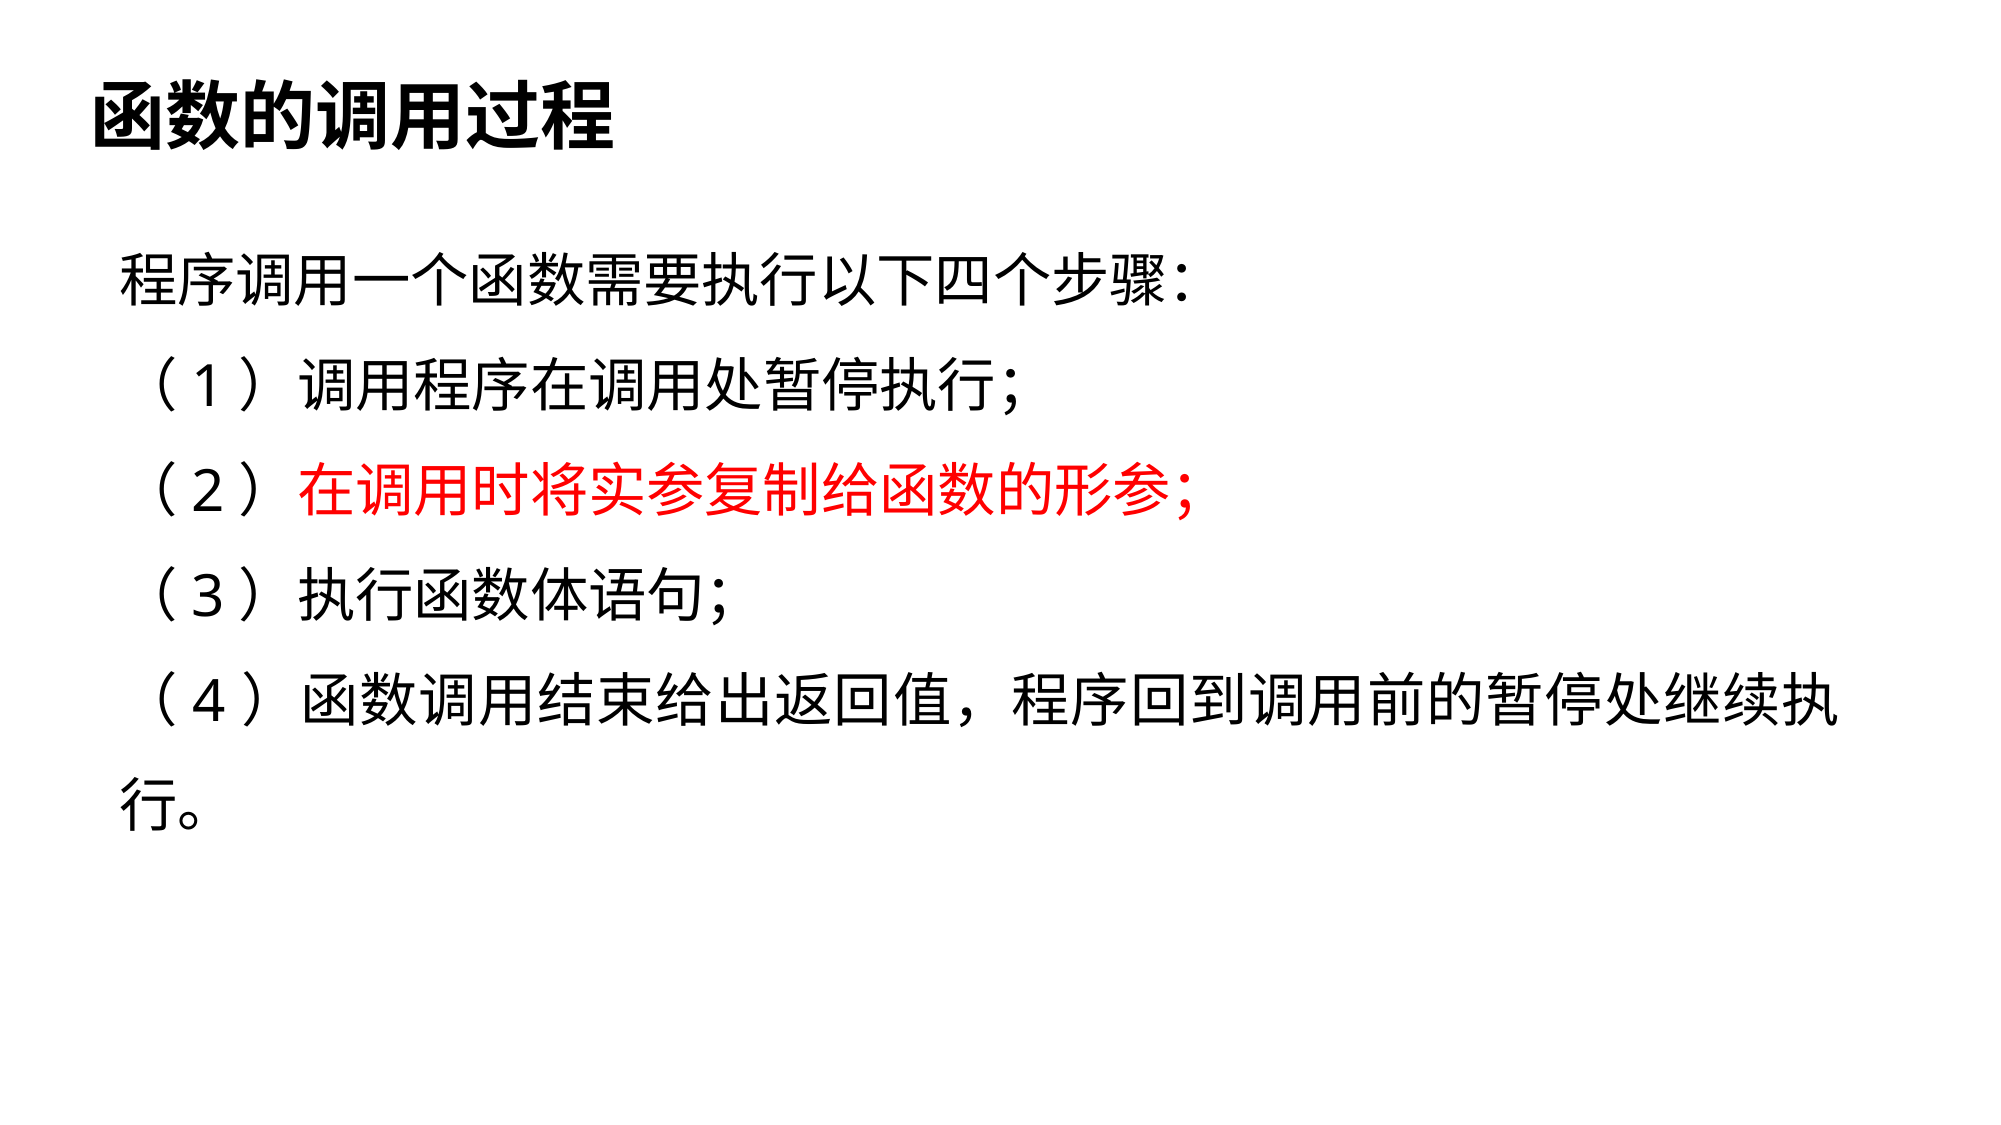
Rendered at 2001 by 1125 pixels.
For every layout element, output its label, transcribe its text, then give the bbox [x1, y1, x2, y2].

text_box 程序调用一个函数需要执行以下四个步骤： （1）调用程序在调用处暂停执行； （2）在调用时将实参复制给函数的形参； （3）执行函数体语句； （4）函数调用结束给出返回值，程序回到调用前的暂停处继续执行。 [104, 200, 1857, 846]
title 函数的调用过程 [75, 29, 1726, 167]
